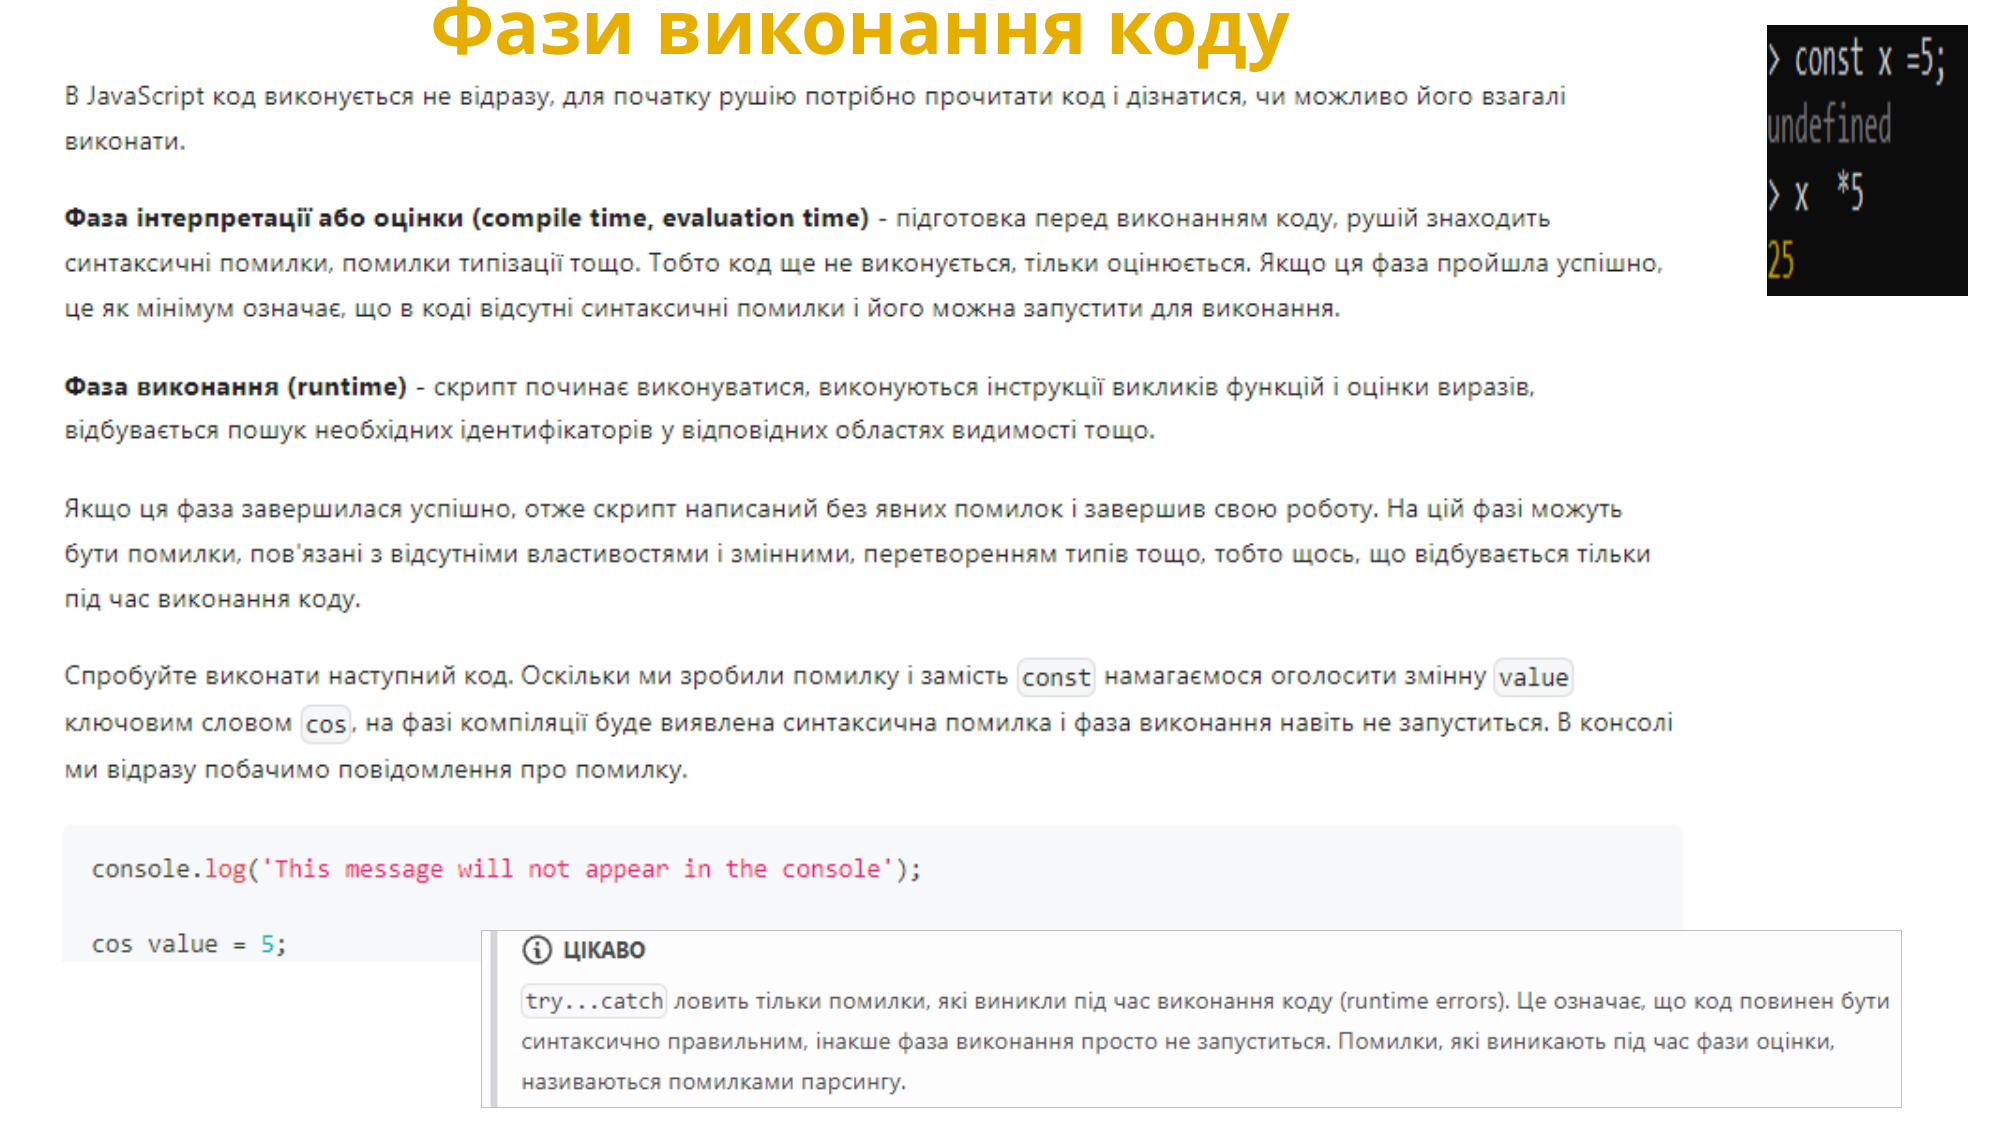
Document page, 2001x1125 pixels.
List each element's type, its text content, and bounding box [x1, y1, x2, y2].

text_box Фази виконання коду [415, 0, 1668, 75]
picture [1767, 25, 1968, 296]
picture [46, 75, 1902, 1108]
